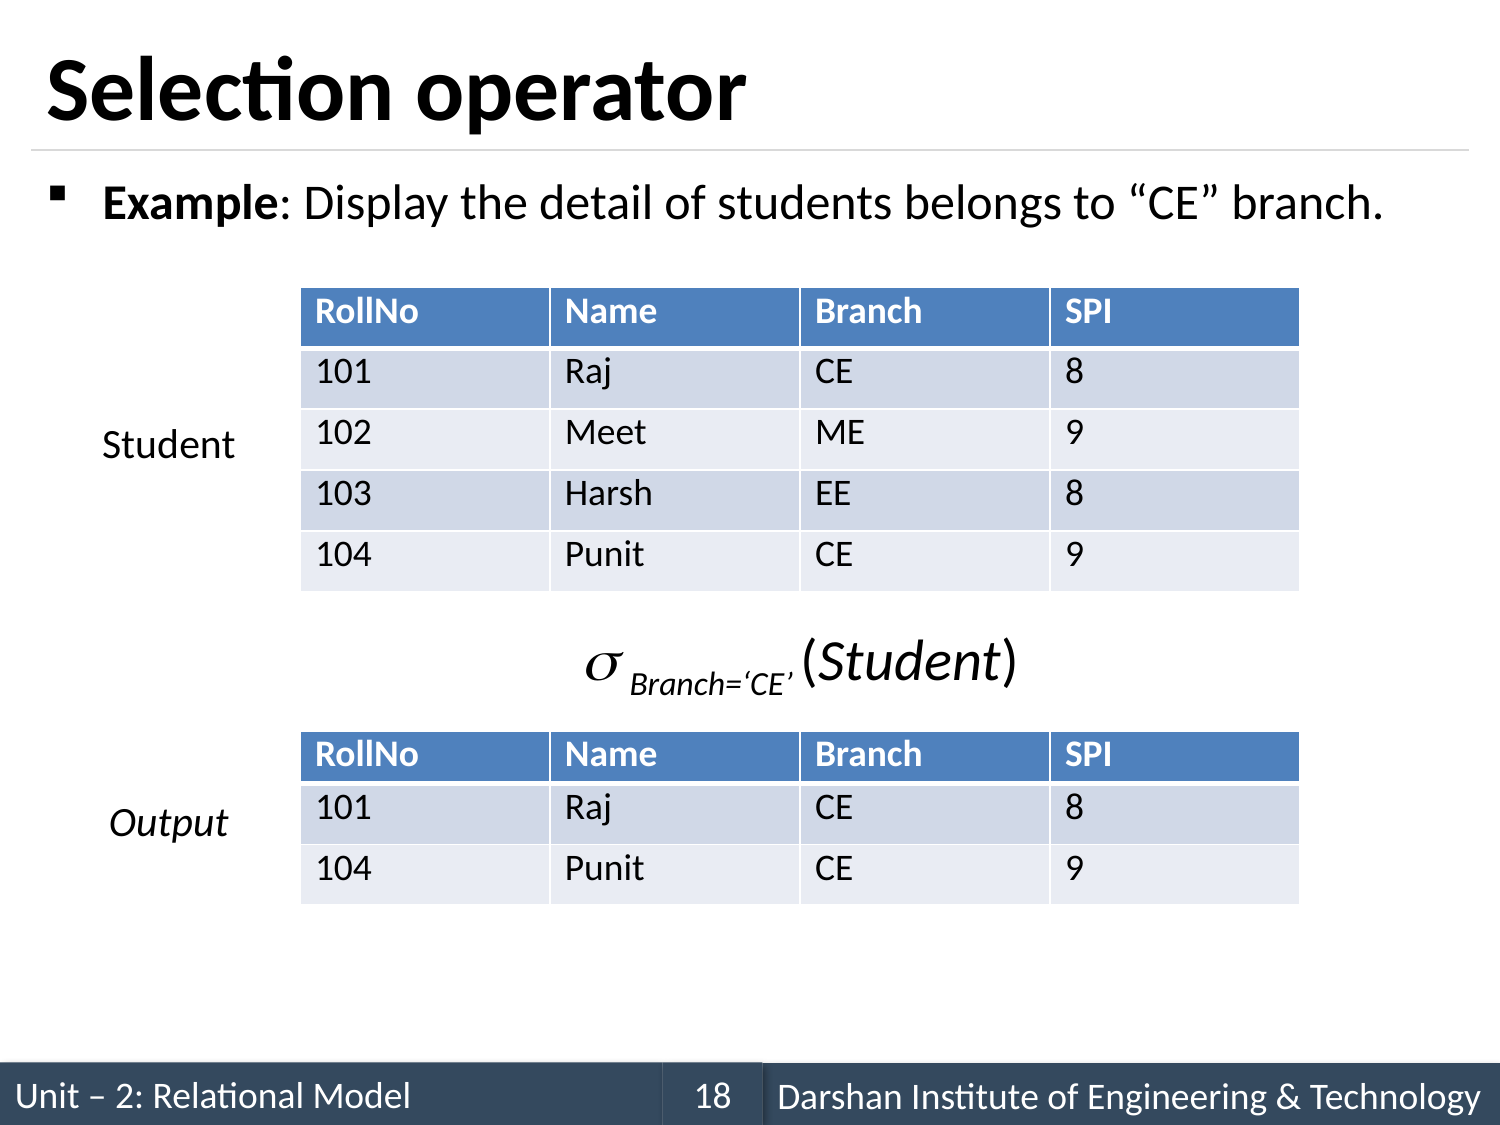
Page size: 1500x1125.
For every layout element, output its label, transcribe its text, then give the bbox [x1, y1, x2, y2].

table_header RollNo [301, 288, 549, 346]
table_cell 9 [1051, 845, 1299, 904]
table_cell CE [801, 845, 1049, 904]
table_cell Meet [551, 410, 799, 469]
table_cell Raj [551, 351, 799, 408]
table_header SPI [1051, 732, 1299, 781]
table_cell Punit [551, 532, 799, 591]
table_header Name [551, 288, 799, 346]
table_cell 101 [301, 351, 549, 408]
table_cell 102 [301, 410, 549, 469]
table_cell 104 [301, 845, 549, 904]
table_cell 103 [301, 471, 549, 530]
table_cell 9 [1051, 532, 1299, 591]
text_box  Branch=‘CE’ (Student) [287, 614, 1313, 710]
title Selection operator [31, 17, 1469, 150]
list Example: Display the detail of students belongs to “CE” branch. [31, 162, 1469, 1038]
table_cell CE [801, 532, 1049, 591]
table_cell ME [801, 410, 1049, 469]
table_cell Harsh [551, 471, 799, 530]
text_box Output [75, 787, 263, 853]
table_header SPI [1051, 288, 1299, 346]
table_cell CE [801, 351, 1049, 408]
table_cell CE [801, 786, 1049, 844]
table_cell 8 [1051, 786, 1299, 844]
table_header RollNo [301, 732, 549, 781]
table_header Name [551, 732, 799, 781]
text_box Student [75, 409, 263, 475]
table_cell Raj [551, 786, 799, 844]
table_cell 8 [1051, 351, 1299, 408]
table_cell Punit [551, 845, 799, 904]
table_header Branch [801, 732, 1049, 781]
table_cell 104 [301, 532, 549, 591]
table_cell 101 [301, 786, 549, 844]
table_cell 9 [1051, 410, 1299, 469]
table_cell 8 [1051, 471, 1299, 530]
table_header Branch [801, 288, 1049, 346]
table_cell EE [801, 471, 1049, 530]
